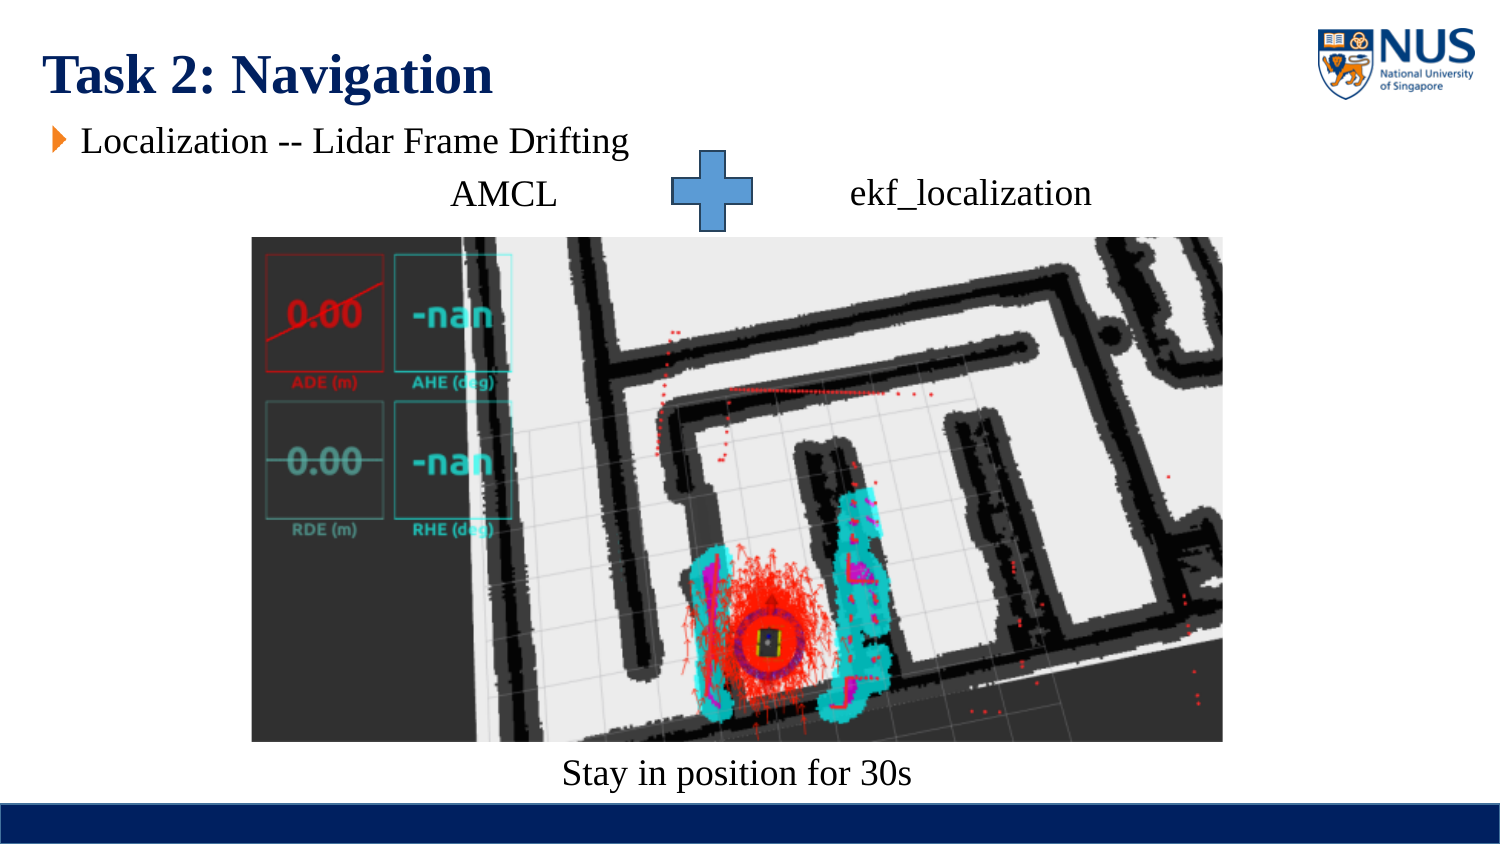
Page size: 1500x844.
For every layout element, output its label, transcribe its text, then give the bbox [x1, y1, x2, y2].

picture [251, 237, 1223, 742]
text_box Task 2: Navigation [27, 39, 546, 112]
picture [1318, 28, 1475, 100]
text_box AMCL [435, 161, 574, 222]
text_box Stay in position for 30s [546, 742, 928, 800]
slide_number [1162, 798, 1500, 844]
text_box ekf_localization [835, 160, 1108, 221]
list Localization -- Lidar Frame Drifting [37, 113, 1332, 174]
text_box [671, 150, 753, 232]
picture [52, 125, 67, 153]
